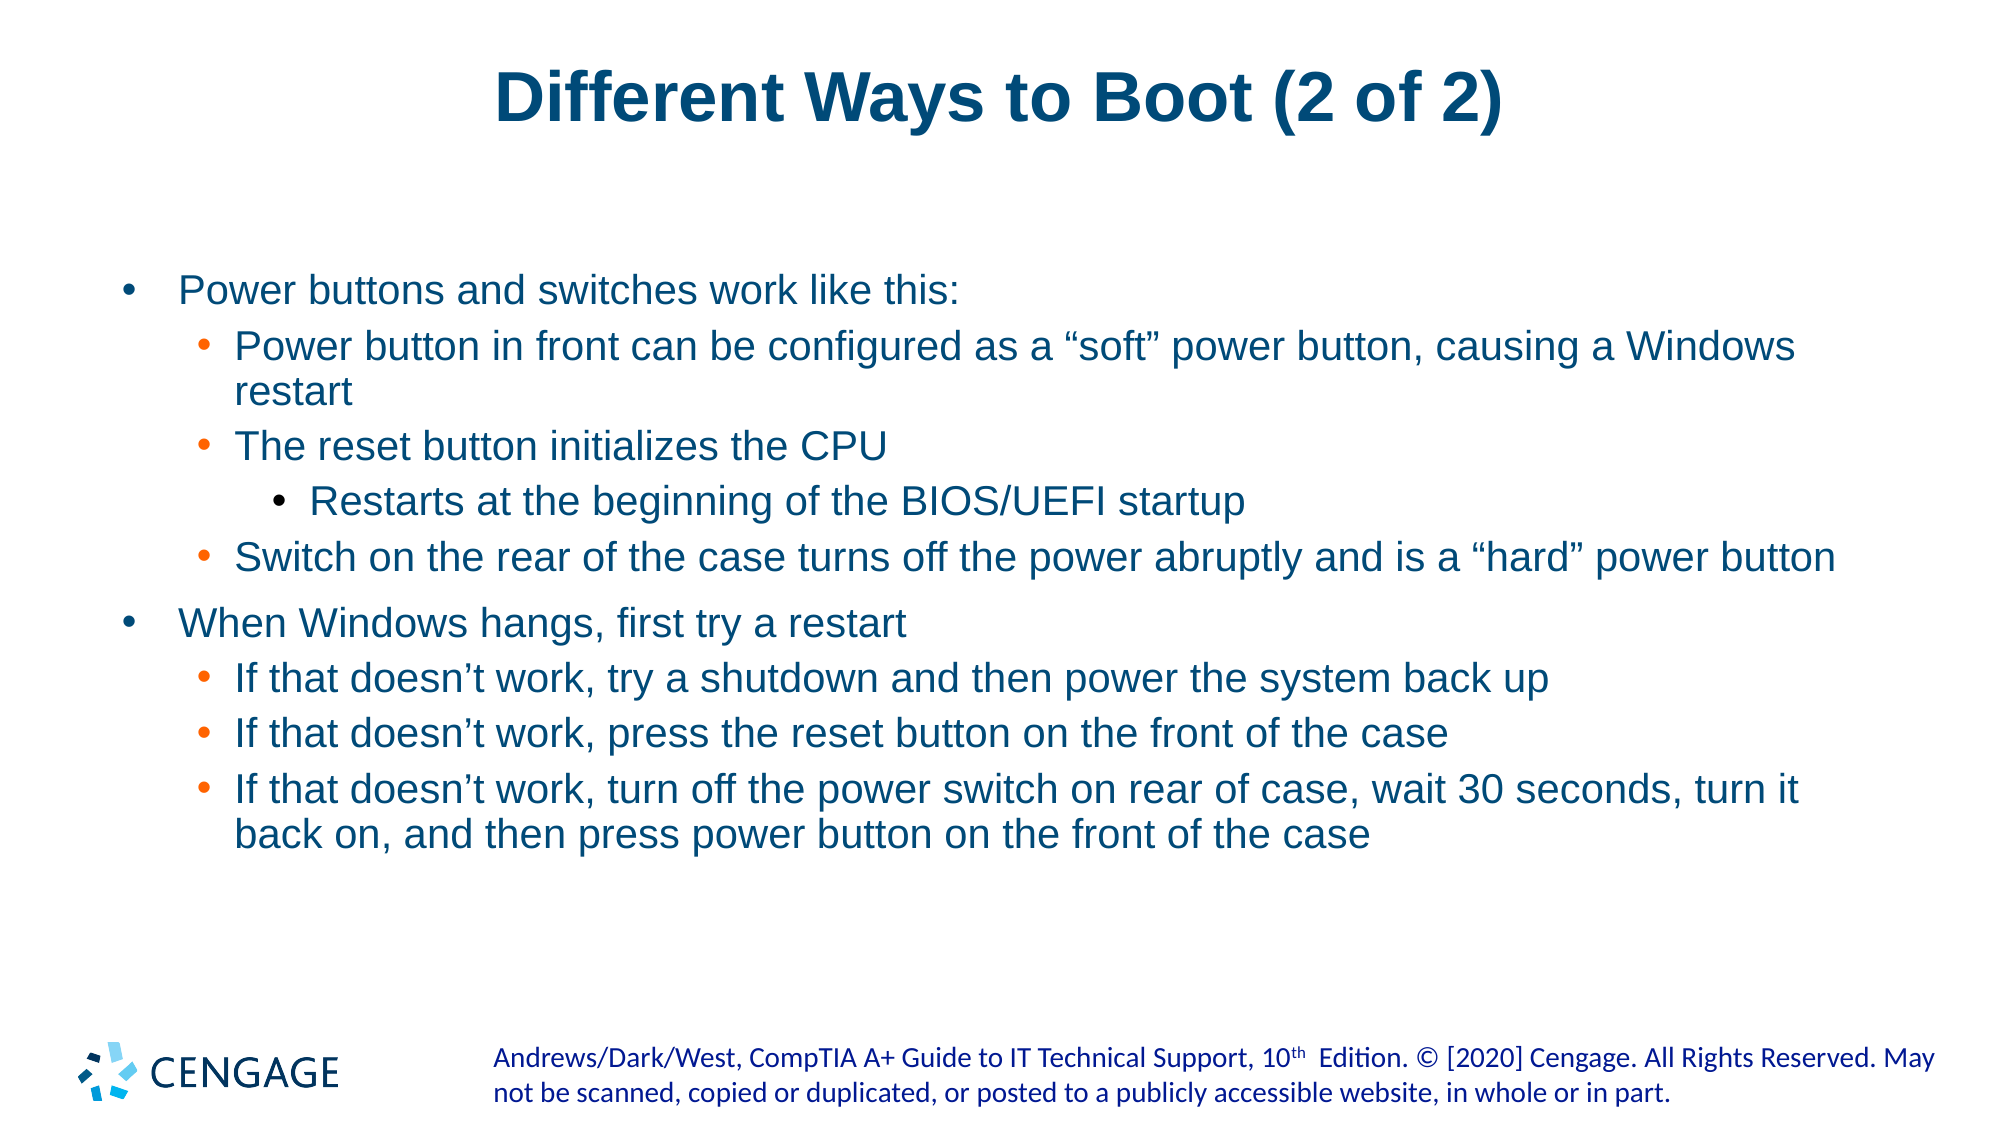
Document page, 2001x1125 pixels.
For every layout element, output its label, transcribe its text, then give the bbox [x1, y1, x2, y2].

title Different Ways to Boot (2 of 2) [137, 59, 1863, 171]
list Power buttons and switches work like this: Power button in front can be configured as a “soft” power button, causing a Windows restart The reset button initializes the CPU Restarts at the beginning of the BIOS/UEFI startup Switch on the rear of the case turns off the power abruptly and is a “hard” power button When Windows hangs, first try a restart If that doesn’t work, try a shutdown and then power the system back up If that doesn’t work, press the reset button on the front of the case If that doesn’t work, turn off the power switch on rear of case, wait 30 seconds, turn it back on, and then press power button on the front of the case [121, 268, 1880, 990]
picture [78, 1042, 338, 1101]
